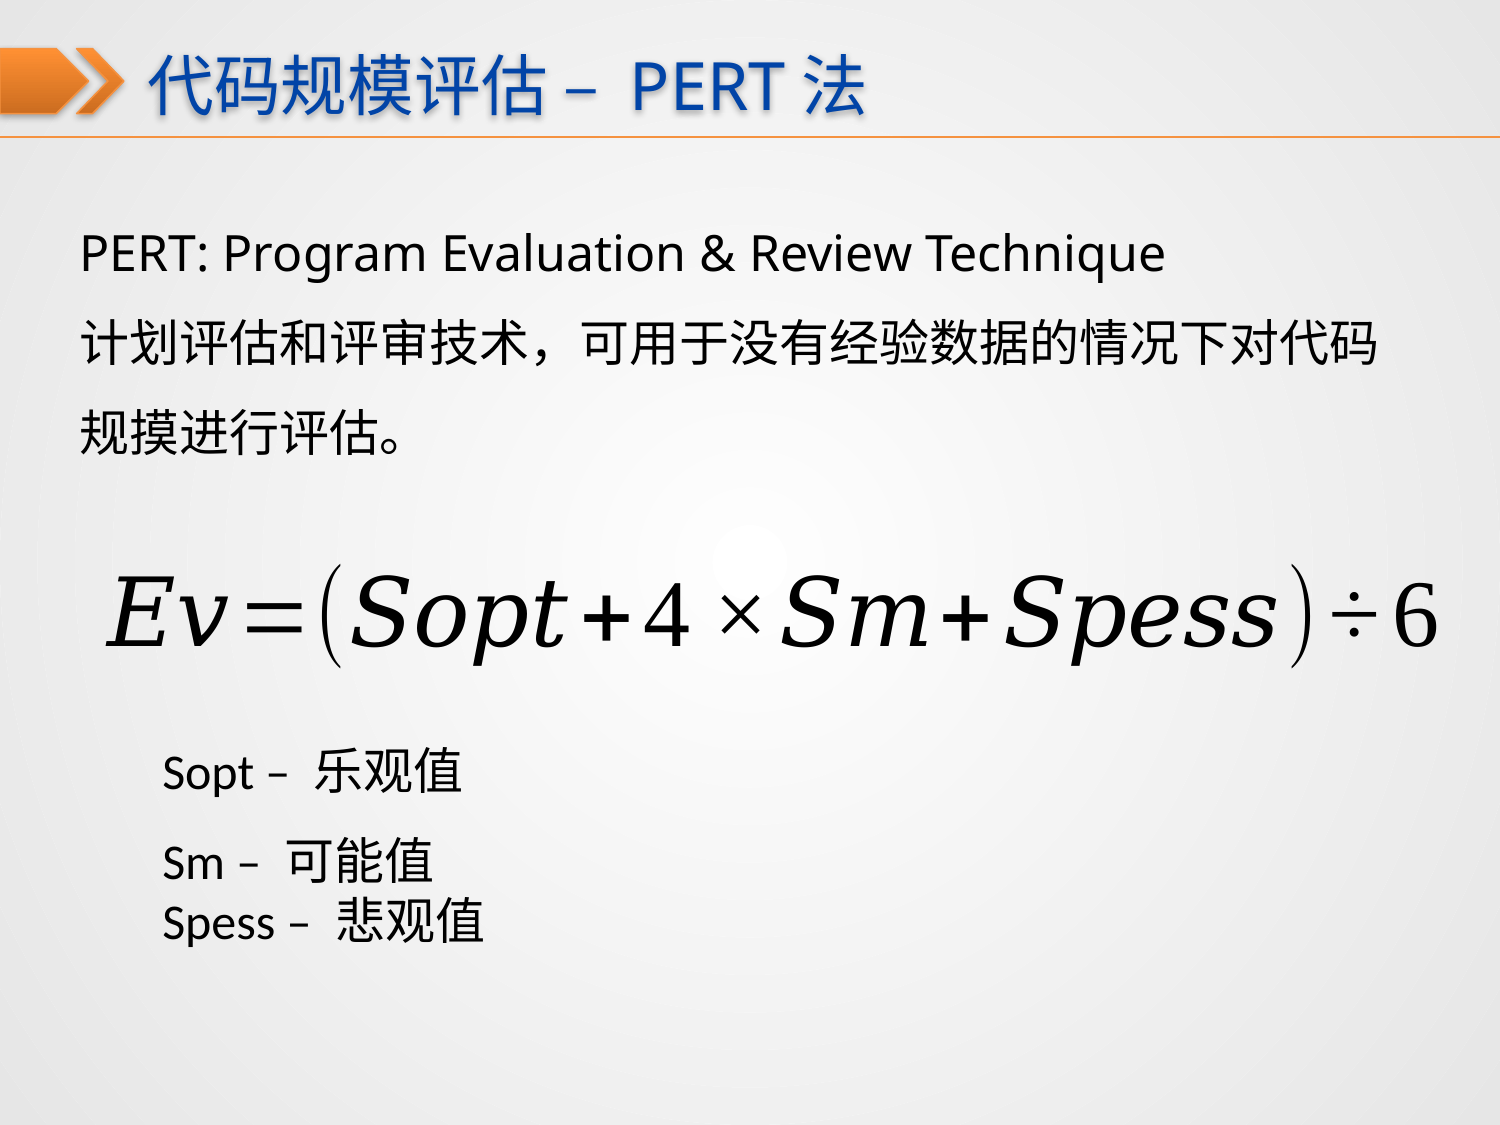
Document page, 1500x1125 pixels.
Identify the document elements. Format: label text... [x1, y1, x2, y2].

text_box Sopt – 乐观值 Sm – 可能值 Spess – 悲观值 [147, 731, 1412, 957]
text_box PERT: Program Evaluation & Review Technique 计划评估和评审技术，可用于没有经验数据的情况下对代码规摸进行评估。 [64, 183, 1436, 469]
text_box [0, 30, 1500, 138]
